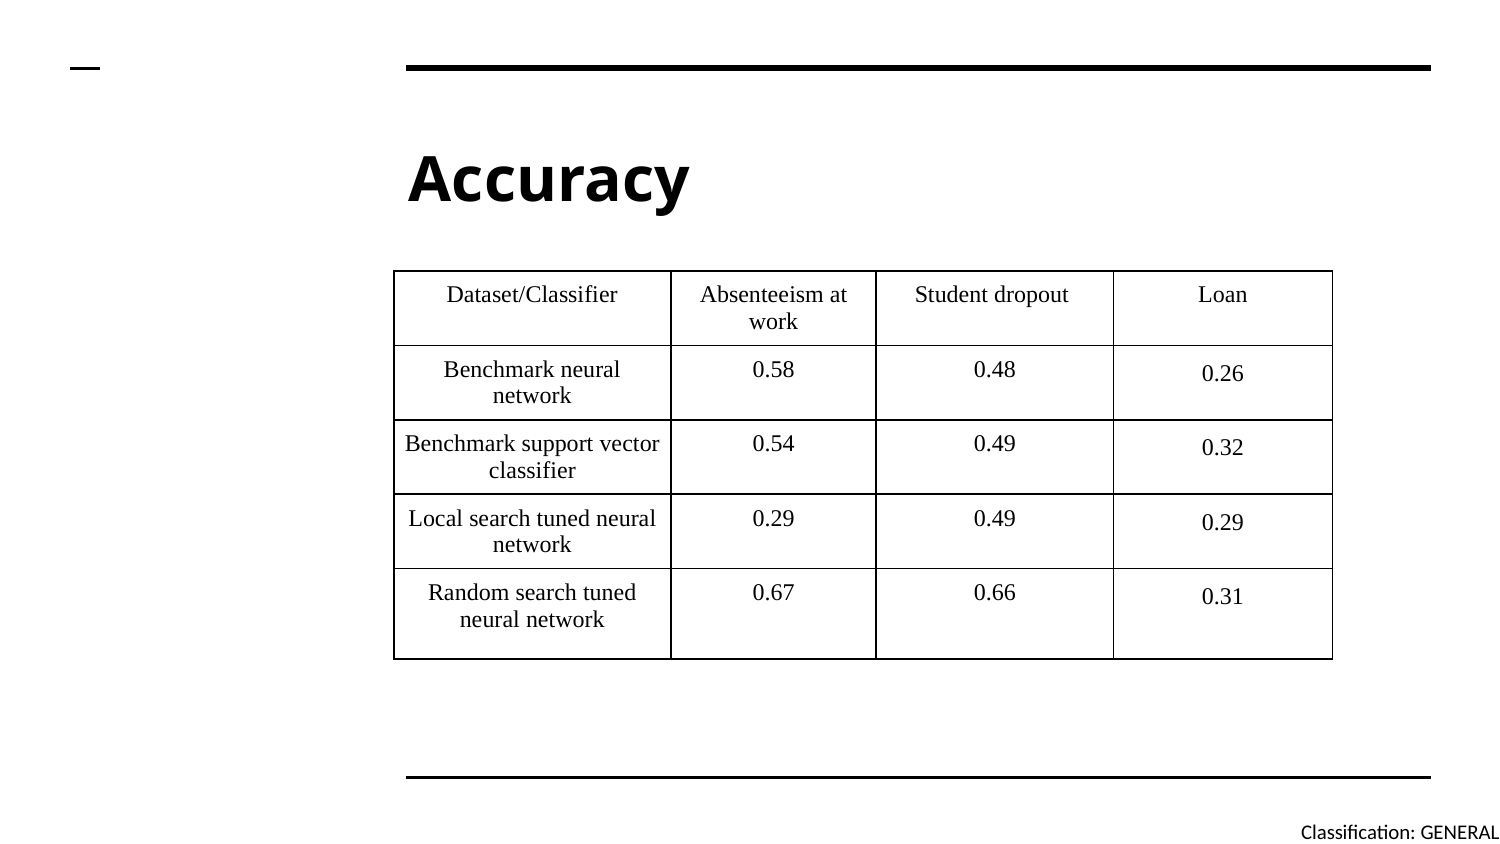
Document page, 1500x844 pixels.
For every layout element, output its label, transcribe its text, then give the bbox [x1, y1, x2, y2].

table_header Absenteeism at work [672, 272, 875, 345]
title Accuracy [393, 124, 1431, 229]
table_cell 0.32 [1114, 421, 1332, 493]
table_cell Random search tuned neural network [395, 569, 670, 658]
table_cell 0.49 [877, 421, 1113, 493]
table_cell Benchmark support vector classifier [395, 421, 670, 493]
table_header Student dropout [877, 272, 1113, 345]
table_cell 0.54 [672, 421, 875, 493]
table_cell 0.26 [1114, 346, 1332, 419]
table_cell Local search tuned neural network [395, 495, 670, 568]
table_cell 0.67 [672, 569, 875, 658]
table_cell 0.58 [672, 346, 875, 419]
table_cell 0.31 [1114, 569, 1332, 658]
table_cell 0.29 [672, 495, 875, 568]
table_cell 0.48 [877, 346, 1113, 419]
table_header Loan [1114, 272, 1332, 345]
table_cell 0.49 [877, 495, 1113, 568]
table_cell 0.29 [1114, 495, 1332, 568]
table_cell 0.66 [877, 569, 1113, 658]
table_header Dataset/Classifier [395, 272, 670, 345]
table_cell Benchmark neural network [395, 346, 670, 419]
